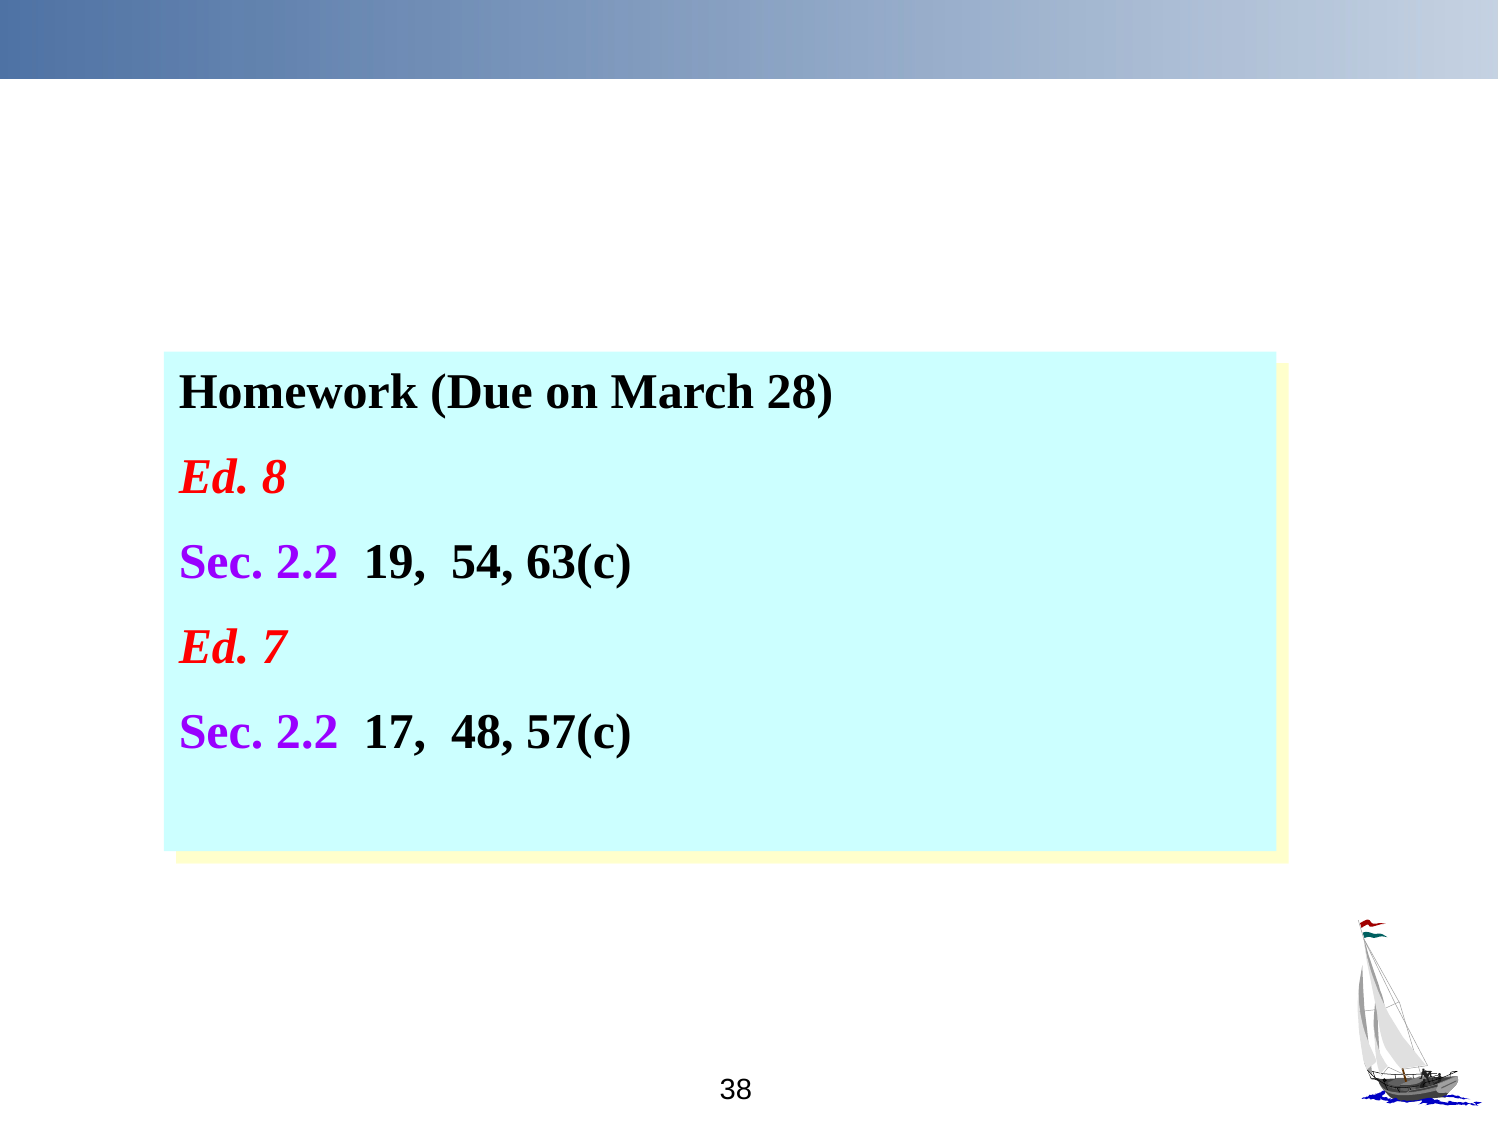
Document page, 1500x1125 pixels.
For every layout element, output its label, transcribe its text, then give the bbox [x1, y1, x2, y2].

text_box Homework (Due on March 28) Ed. 8 Sec. 2.2 19, 54, 63(c) Ed. 7 Sec. 2.2 17, 48, 57(c) [163, 351, 1277, 852]
slide_number 38 [666, 1049, 768, 1125]
picture [0, 0, 1500, 79]
